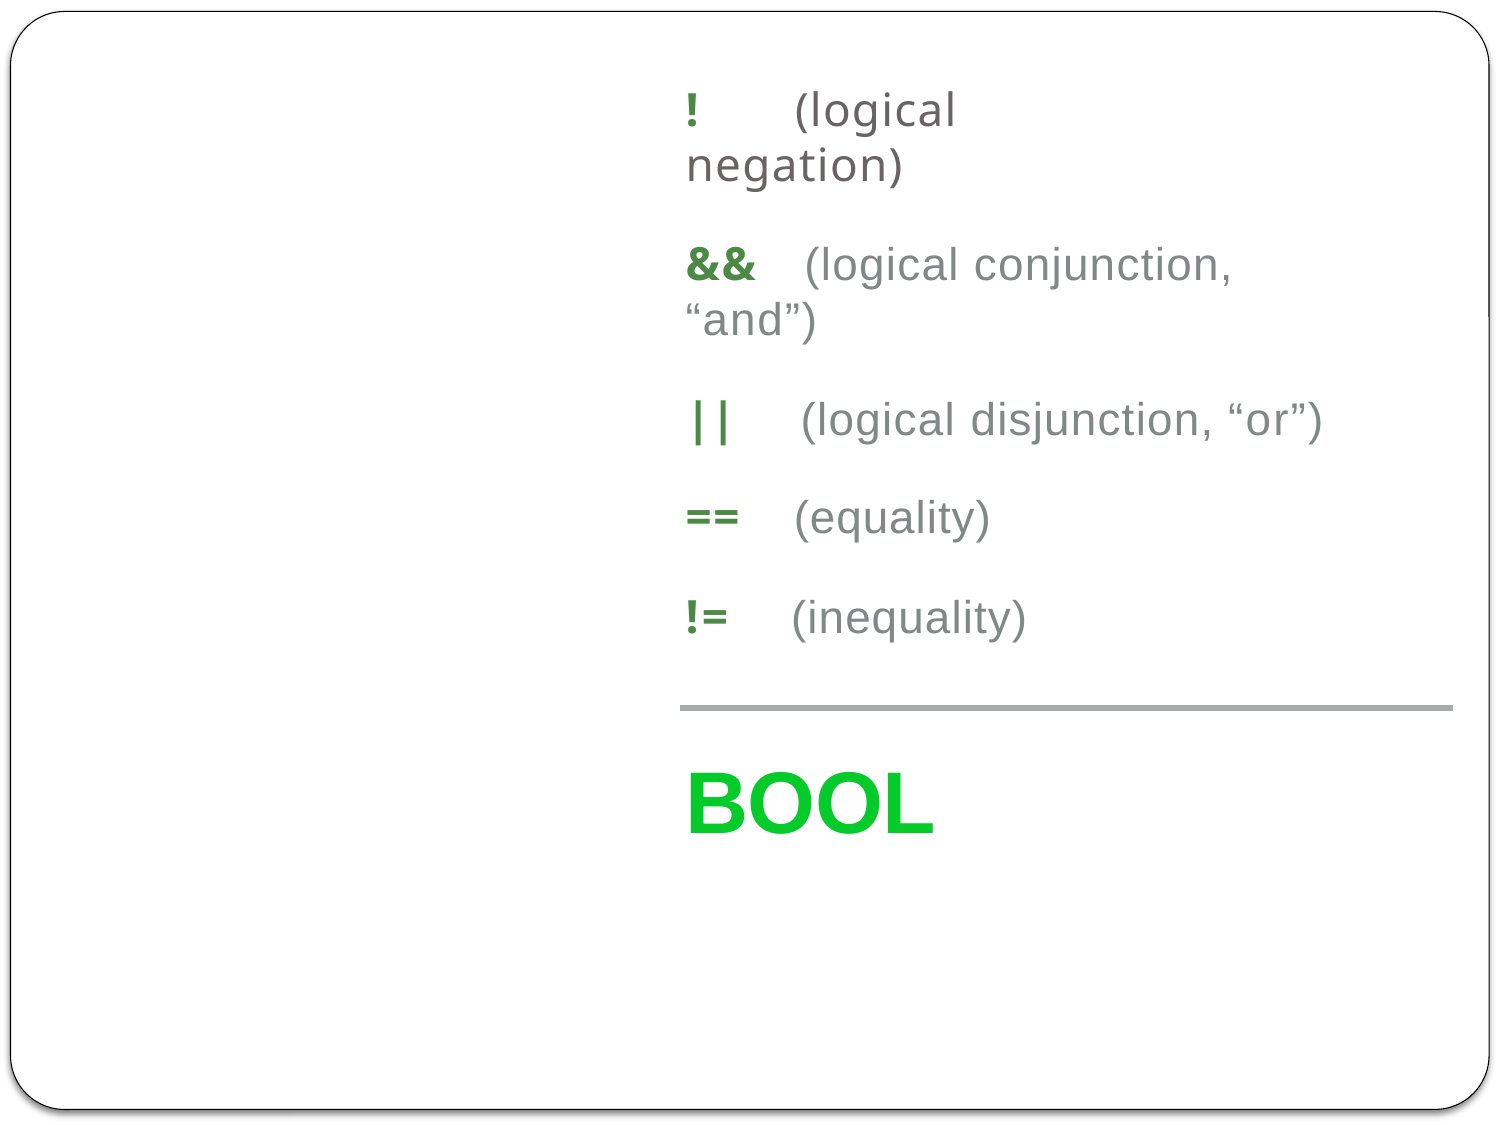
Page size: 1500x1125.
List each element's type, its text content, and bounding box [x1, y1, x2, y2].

title ! (logical negation) [684, 1, 1164, 191]
text_box BOOL [684, 744, 938, 851]
text_box && (logical conjunction, “and”) || (logical disjunction, “or”) == (equality) != (inequality) [684, 232, 1372, 644]
